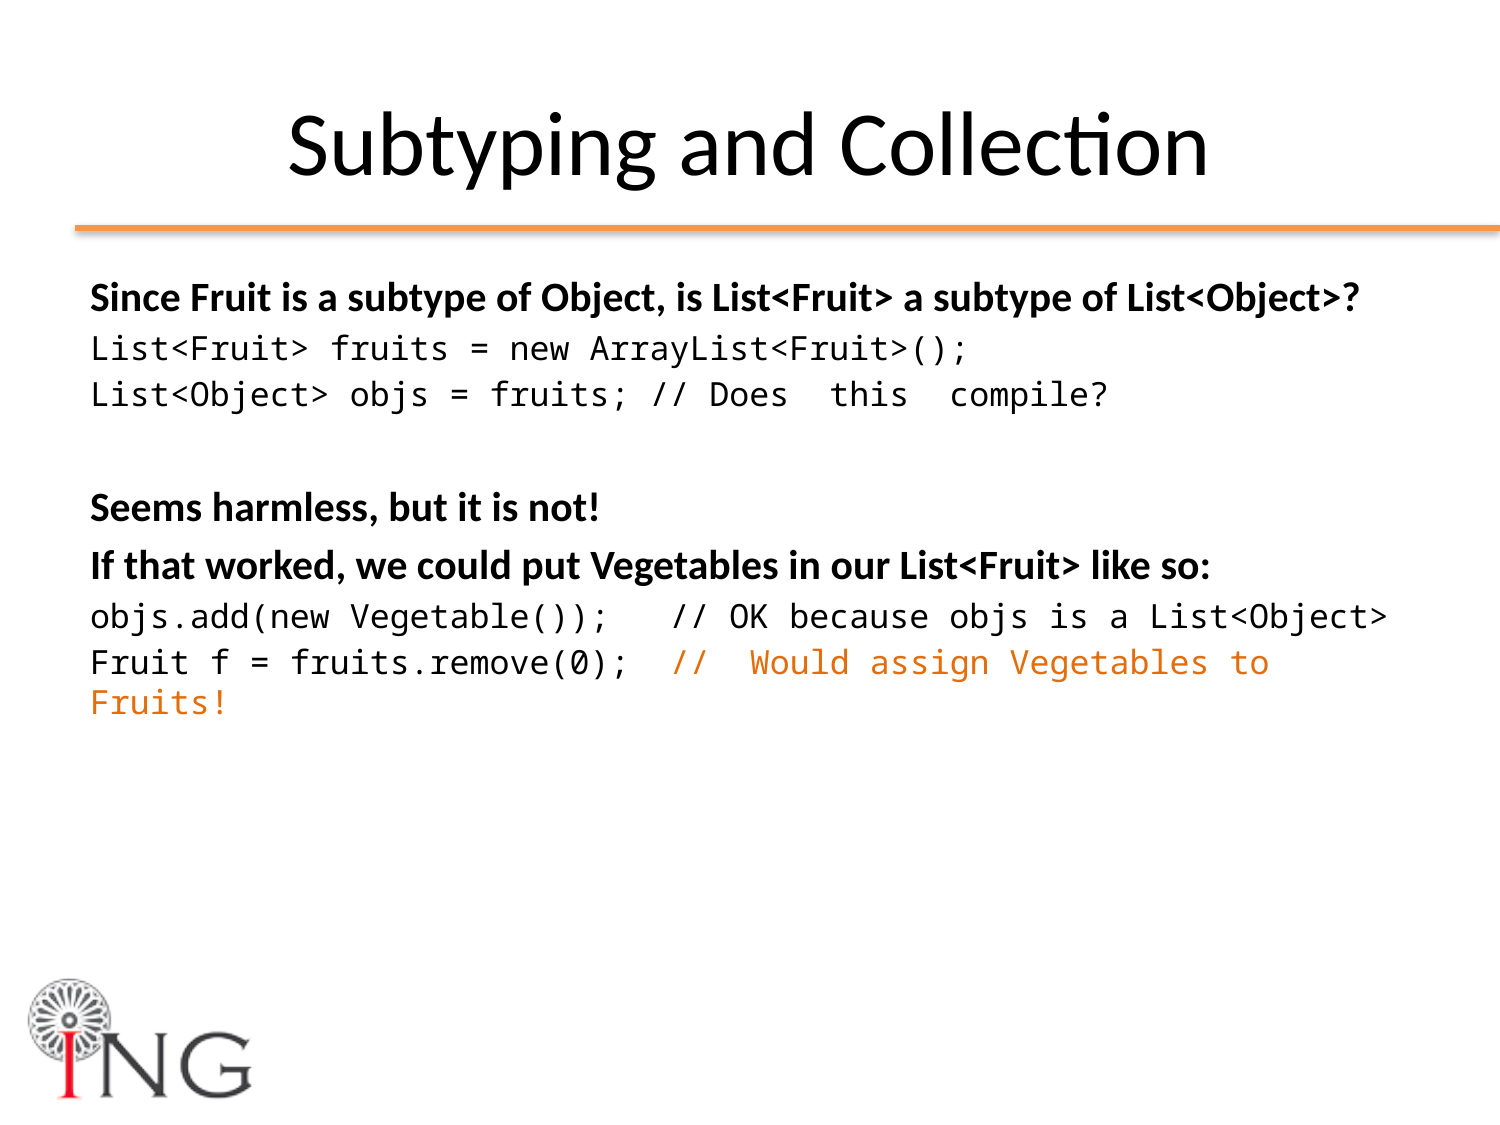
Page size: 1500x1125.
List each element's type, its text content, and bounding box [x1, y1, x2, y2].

picture [3, 956, 281, 1125]
title Subtyping and Collection [75, 45, 1425, 233]
list Since Fruit is a subtype of Object, is List<Fruit> a subtype of List<Object>? List<Fruit> fruits = new ArrayList<Fruit>(); List<Object> objs = fruits; // Does this compile? Seems harmless, but it is not! If that worked, we could put Vegetables in our List<Fruit> like so: objs.add(new Vegetable()); // OK because objs is a List<Object> Fruit f = fruits.remove(0); // Would assign Vegetables to Fruits! [75, 262, 1425, 1005]
